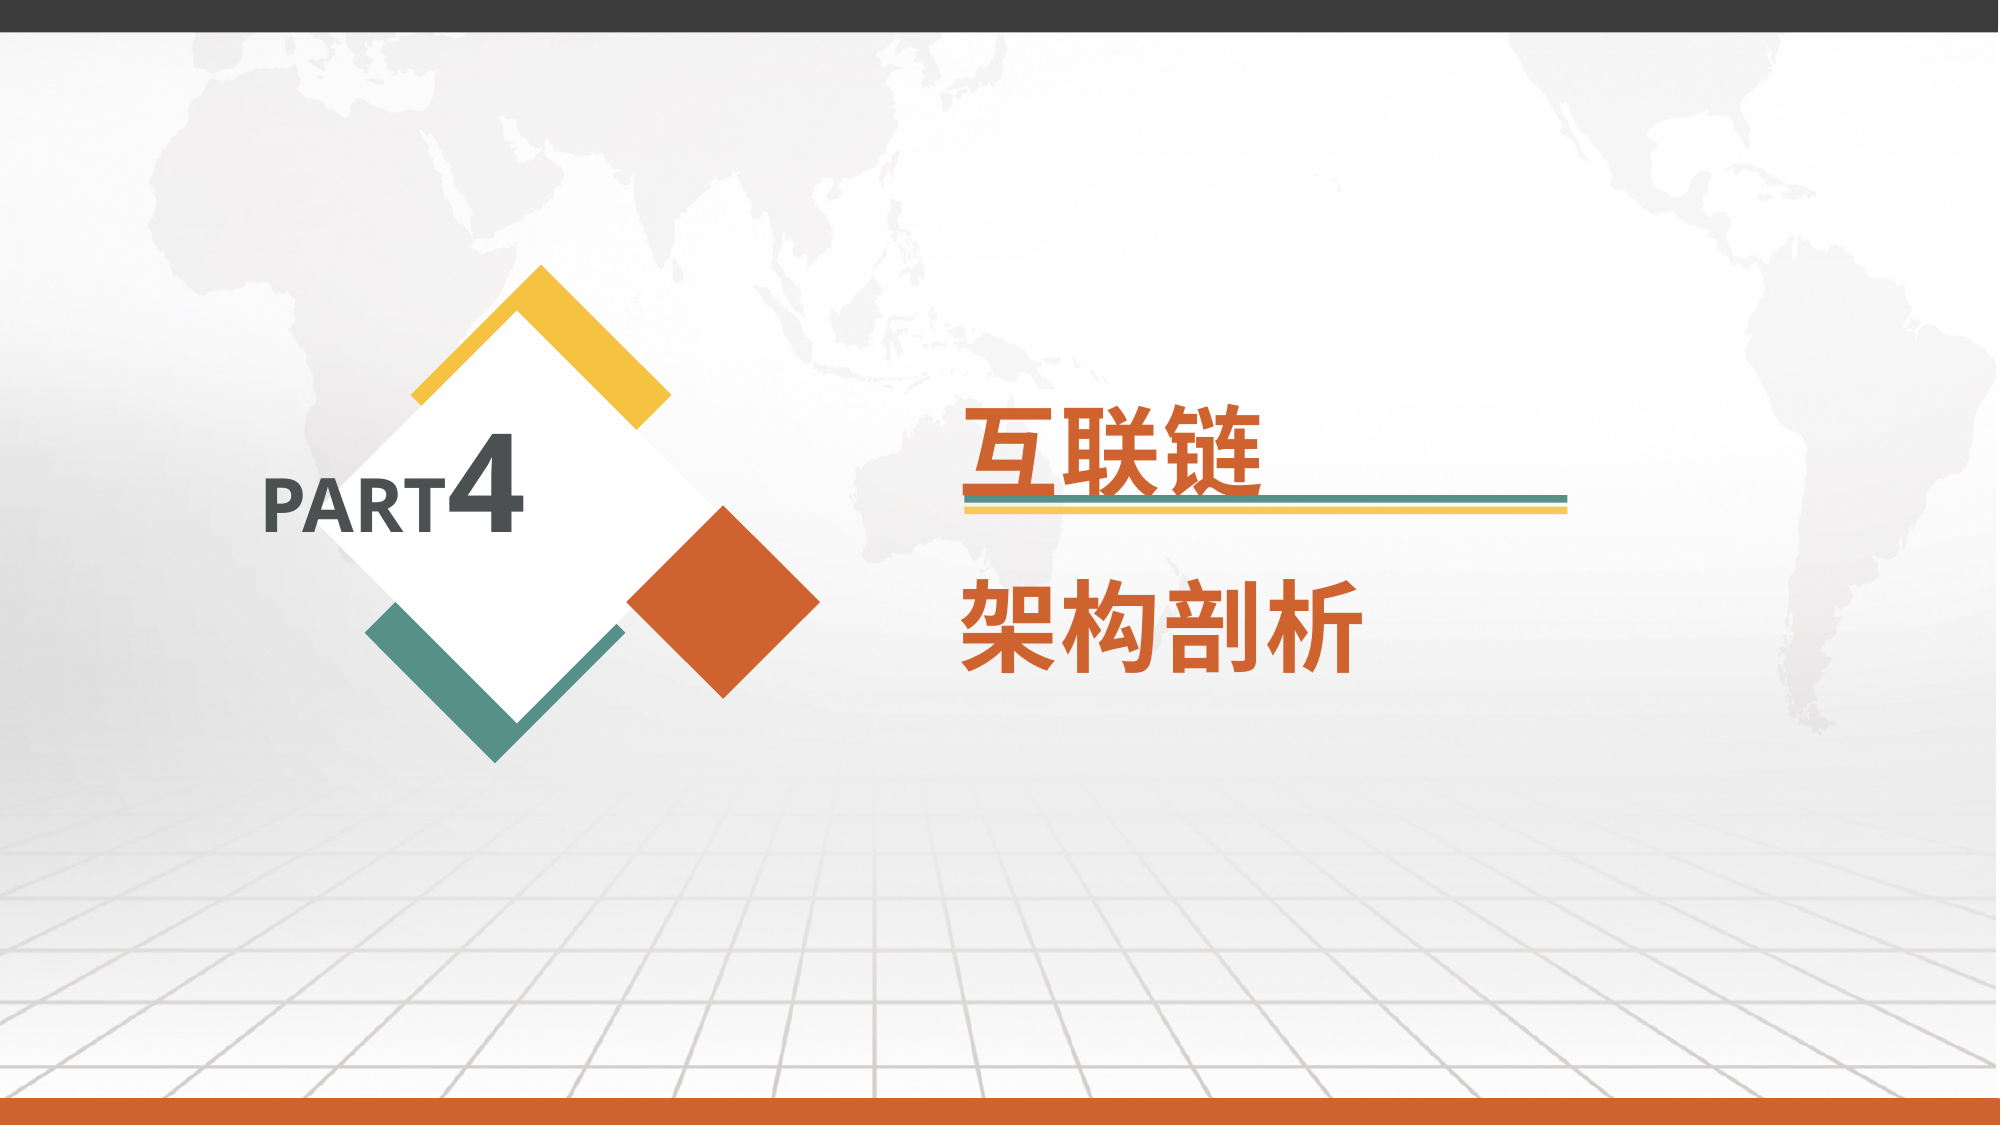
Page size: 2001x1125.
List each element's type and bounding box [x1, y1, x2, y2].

text_box [310, 264, 820, 764]
text_box [0, 0, 1998, 1125]
